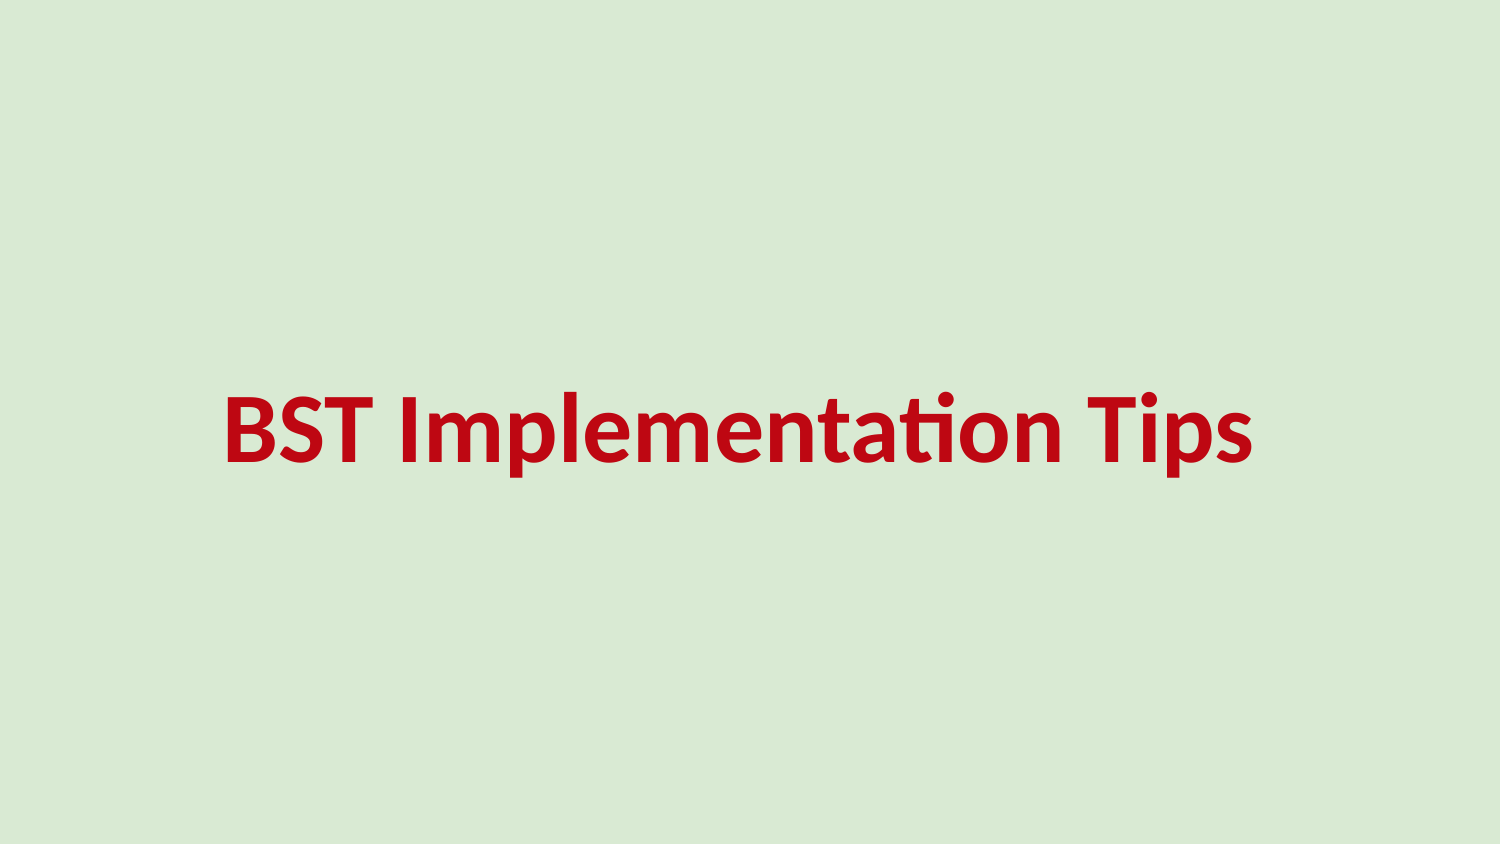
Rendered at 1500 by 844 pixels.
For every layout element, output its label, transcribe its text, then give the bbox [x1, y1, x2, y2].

title BST Implementation Tips [152, 346, 1348, 498]
